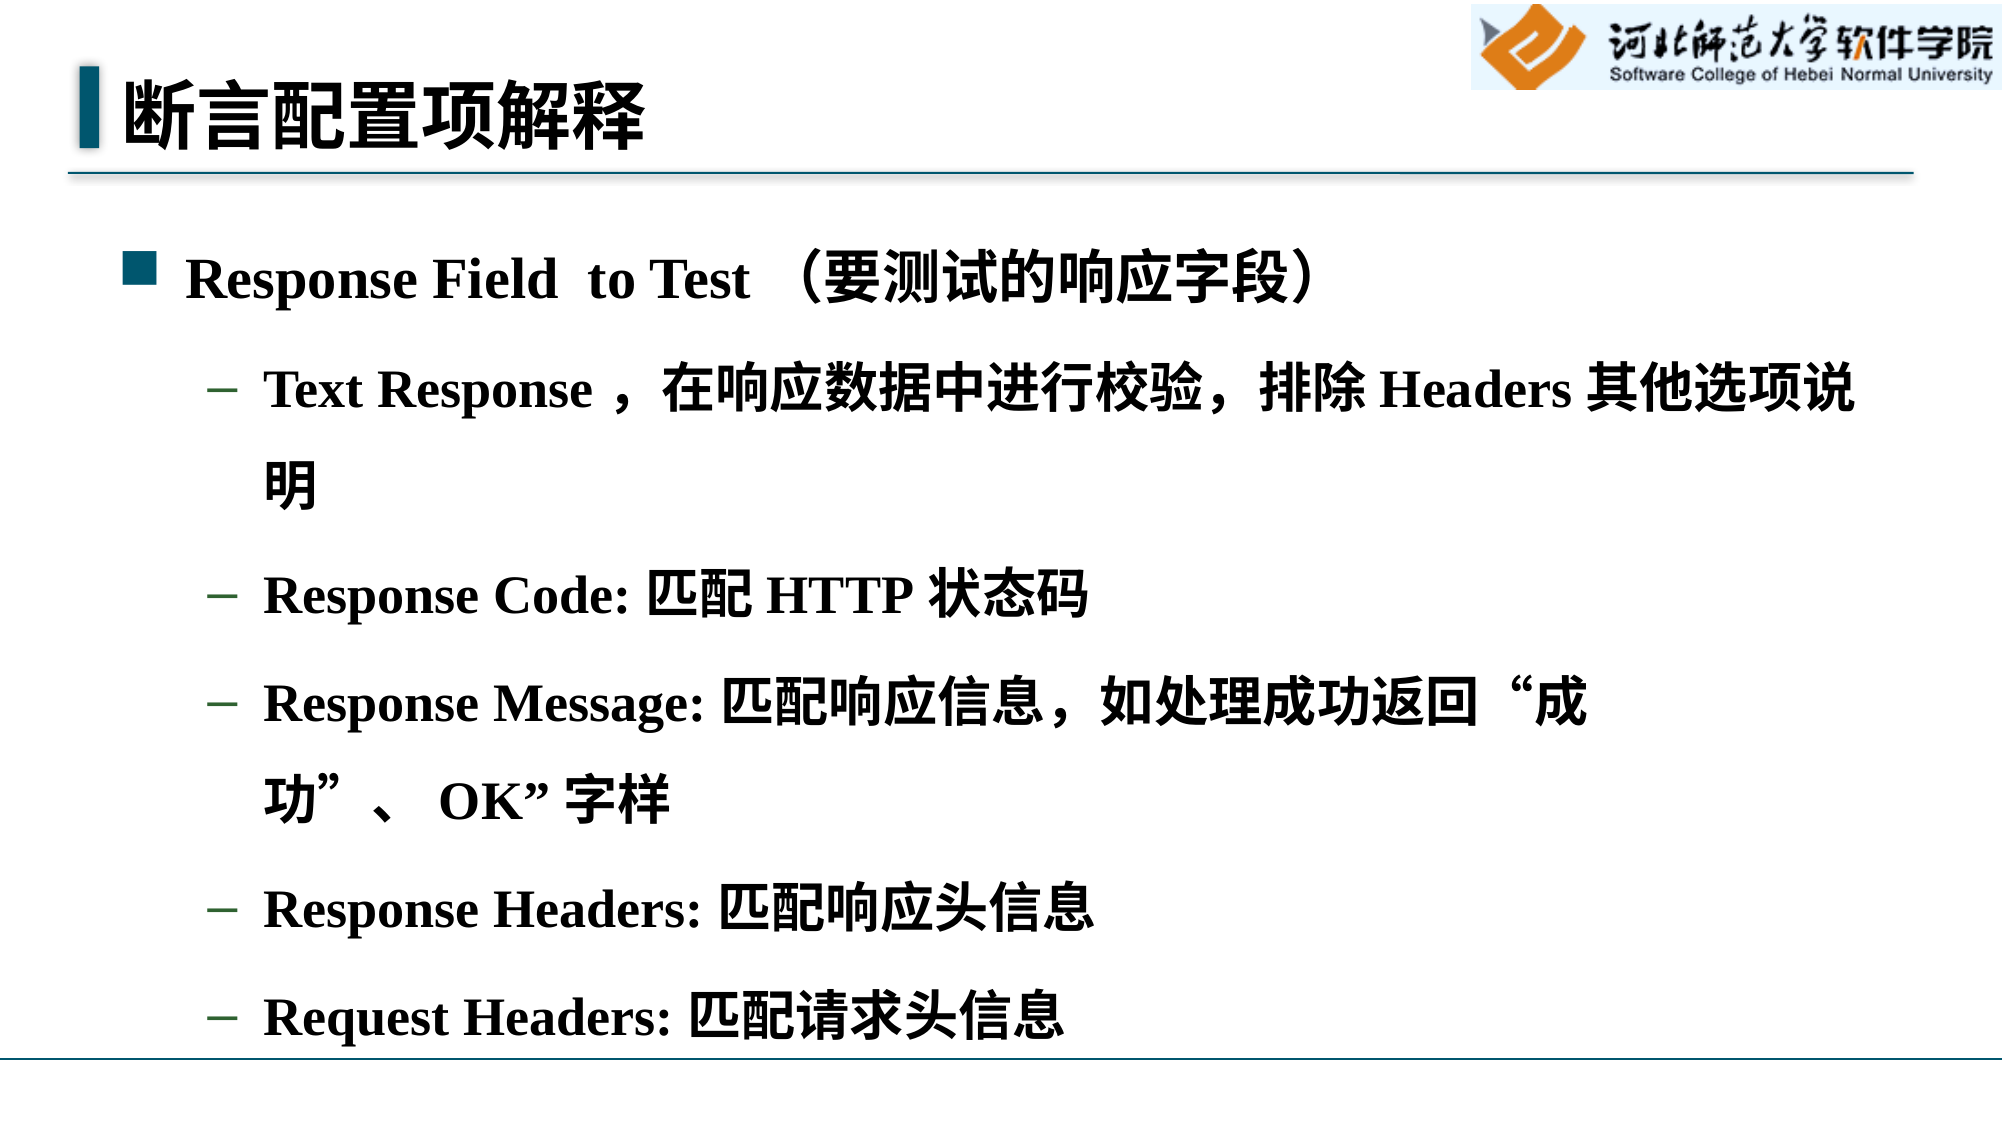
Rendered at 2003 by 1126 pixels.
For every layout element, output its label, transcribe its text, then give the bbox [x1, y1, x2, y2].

title 断言配置项解释 [103, 66, 1462, 162]
picture [1471, 4, 2002, 90]
list Response Field to Test（要测试的响应字段） Text Response，在响应数据中进行校验，排除Headers其他选项说明 Response Code:匹配HTTP状态码 Response Message:匹配响应信息，如处理成功返回“成功”、OK”字样 Response Headers:匹配响应头信息 Request Headers:匹配请求头信息 [99, 196, 1903, 1024]
